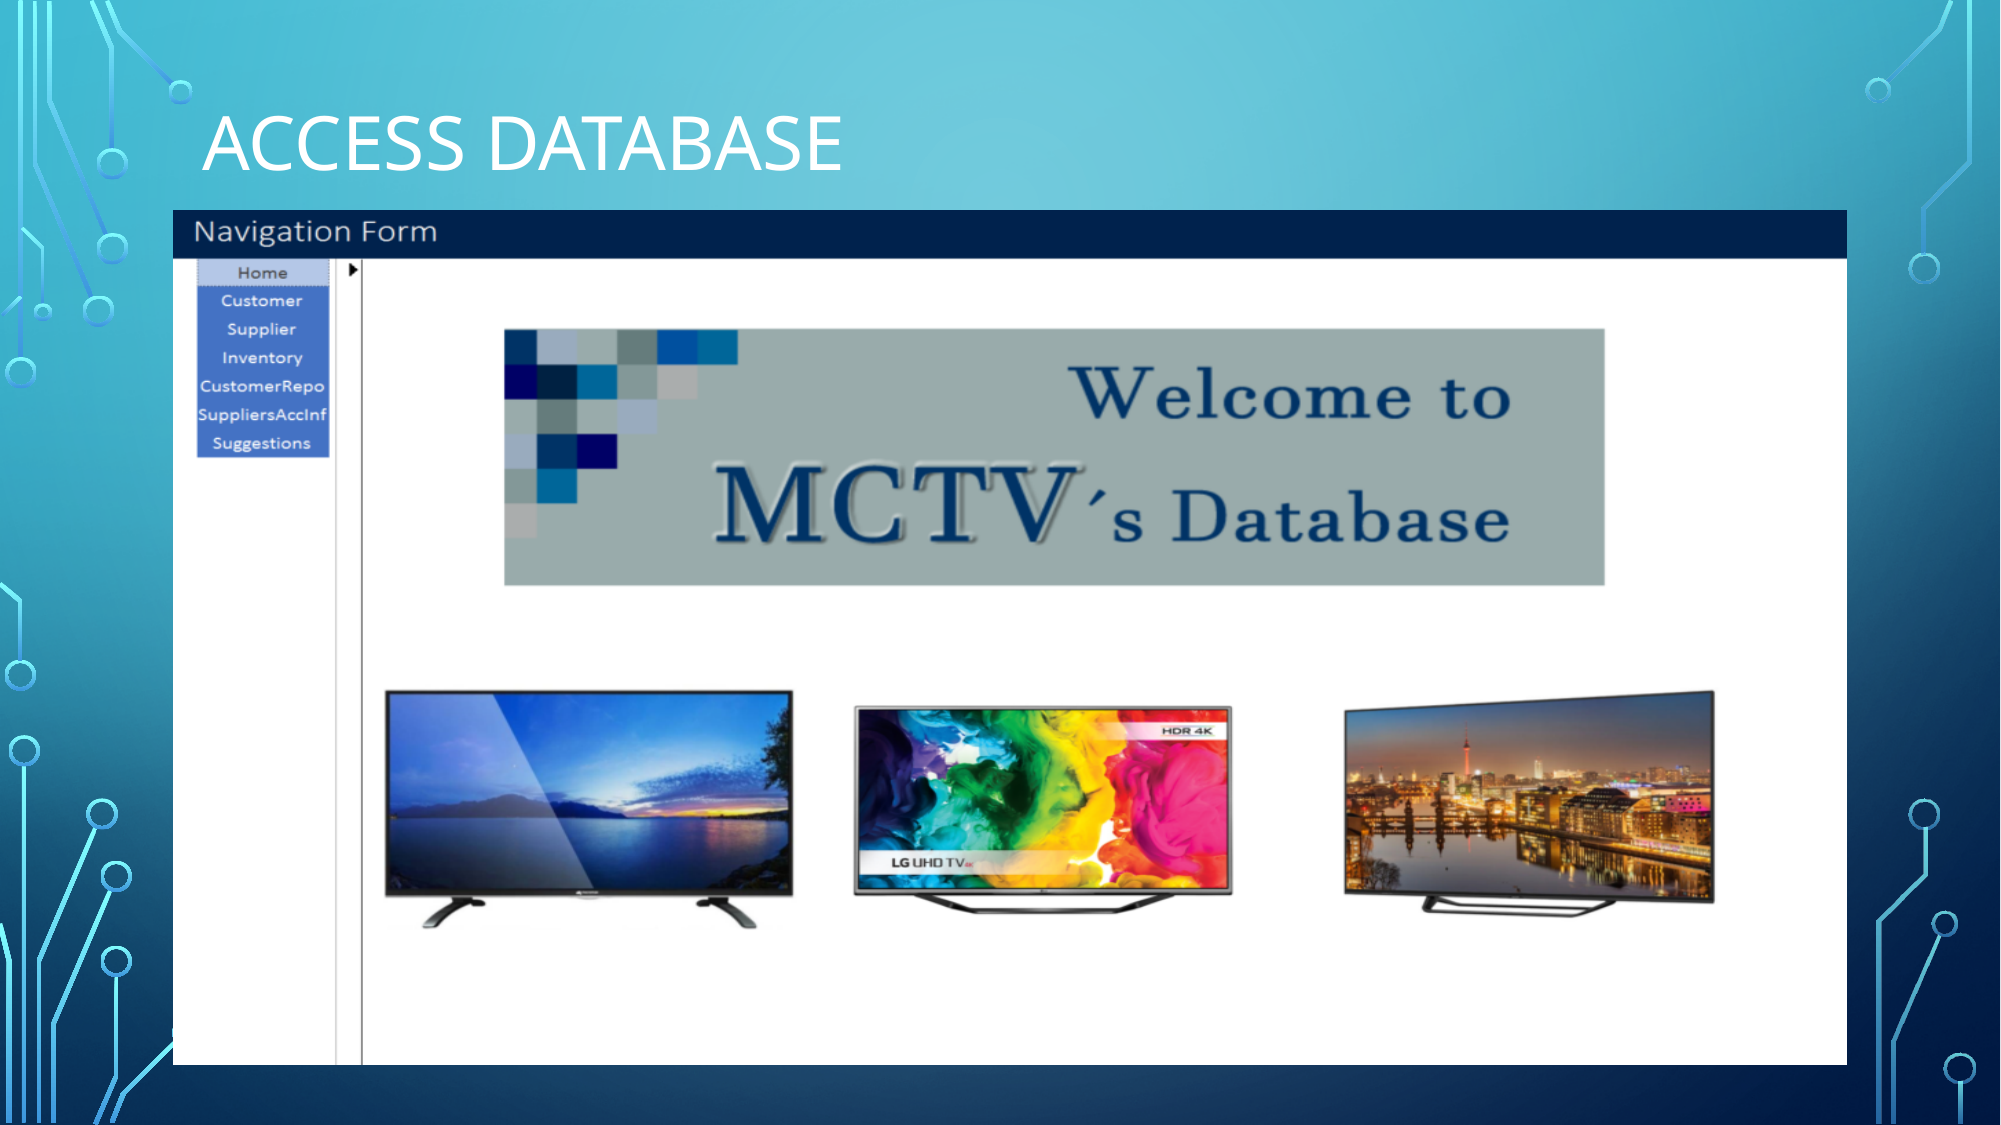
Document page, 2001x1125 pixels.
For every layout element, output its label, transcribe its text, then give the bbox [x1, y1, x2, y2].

title Access Database [187, 64, 1813, 210]
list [173, 210, 1847, 1065]
